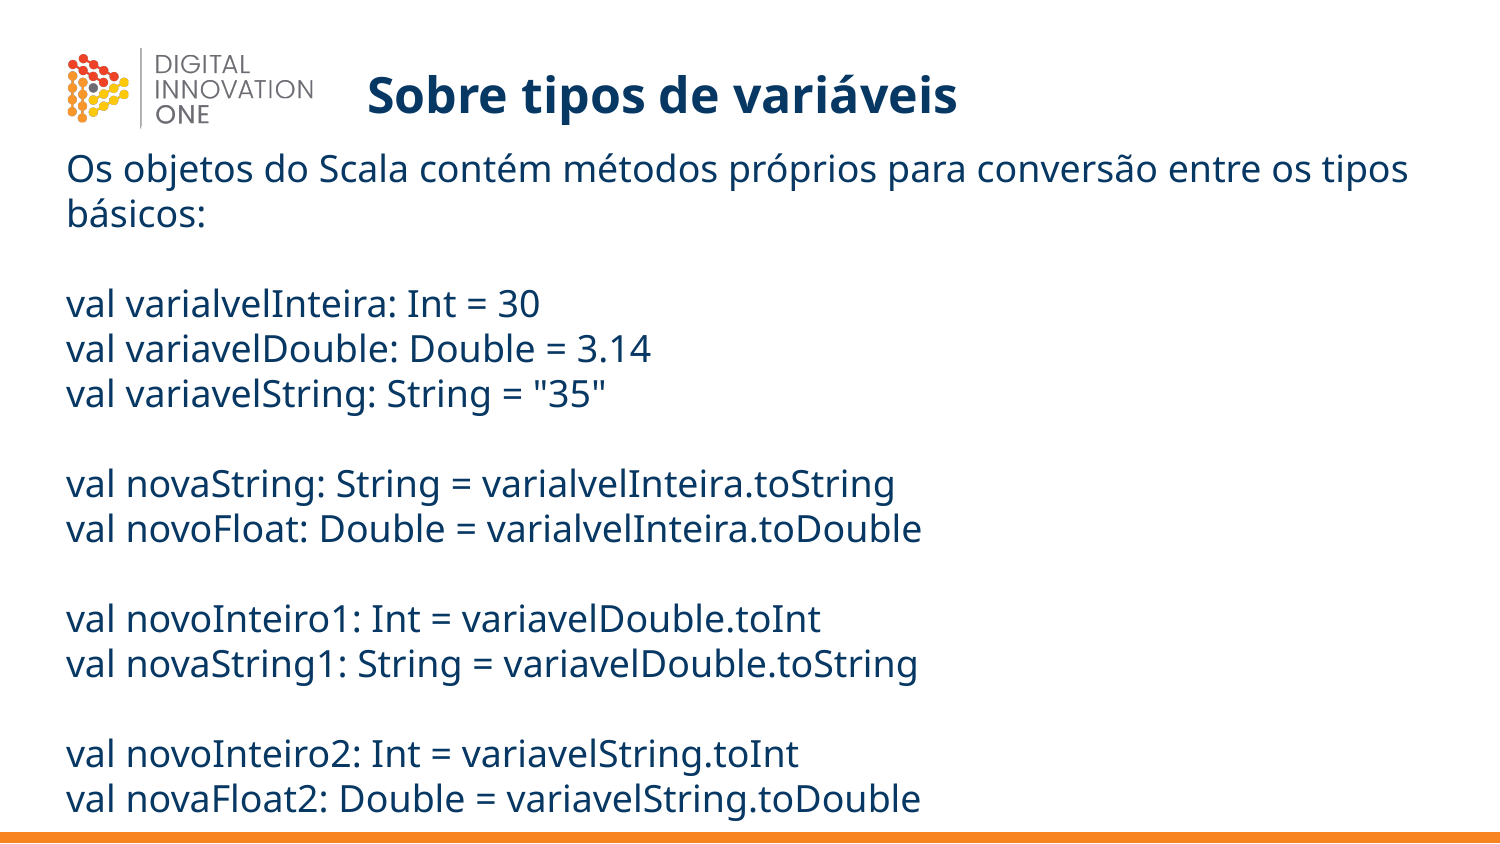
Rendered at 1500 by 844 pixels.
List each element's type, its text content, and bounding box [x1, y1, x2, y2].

title Sobre tipos de variáveis [352, 14, 1435, 138]
picture [51, 39, 330, 137]
text_box Os objetos do Scala contém métodos próprios para conversão entre os tipos básicos: val varialvelInteira: Int = 30 val variavelDouble: Double = 3.14 val variavelString: String = "35" val novaString: String = varialvelInteira.toString val novoFloat: Double = varialvelInteira.toDouble val novoInteiro1: Int = variavelDouble.toInt val novaString1: String = variavelDouble.toString val novoInteiro2: Int = variavelString.toInt val novaFloat2: Double = variavelString.toDouble [51, 138, 1449, 844]
